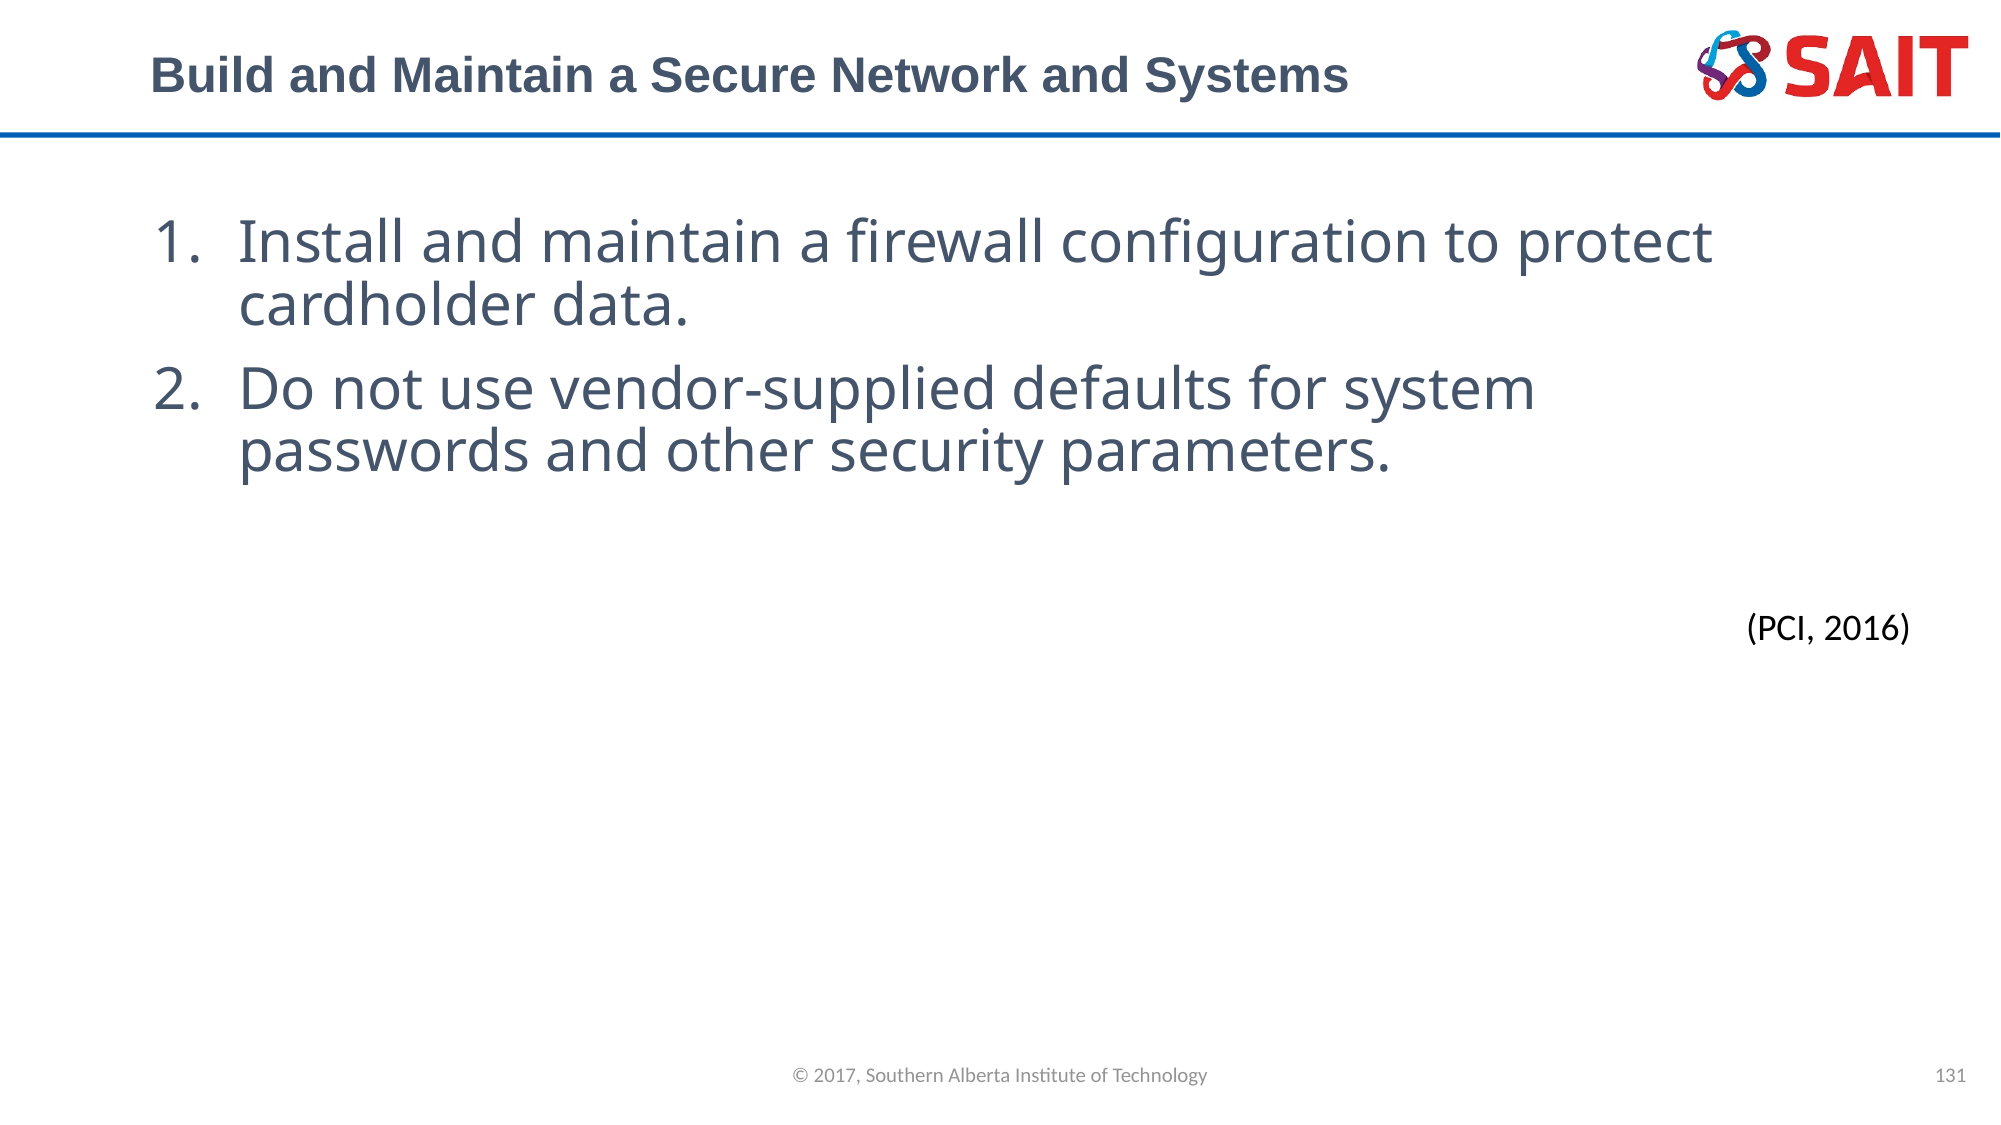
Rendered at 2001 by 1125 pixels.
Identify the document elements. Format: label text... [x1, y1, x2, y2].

title Build and Maintain a Secure Network and Systems [135, 25, 1600, 129]
text_box (PCI, 2016) [1656, 595, 1926, 656]
picture [1665, 0, 2000, 130]
list Install and maintain a firewall configuration to protect cardholder data. Do not use vendor-supplied defaults for system passwords and other security parameters. [138, 204, 1854, 1020]
